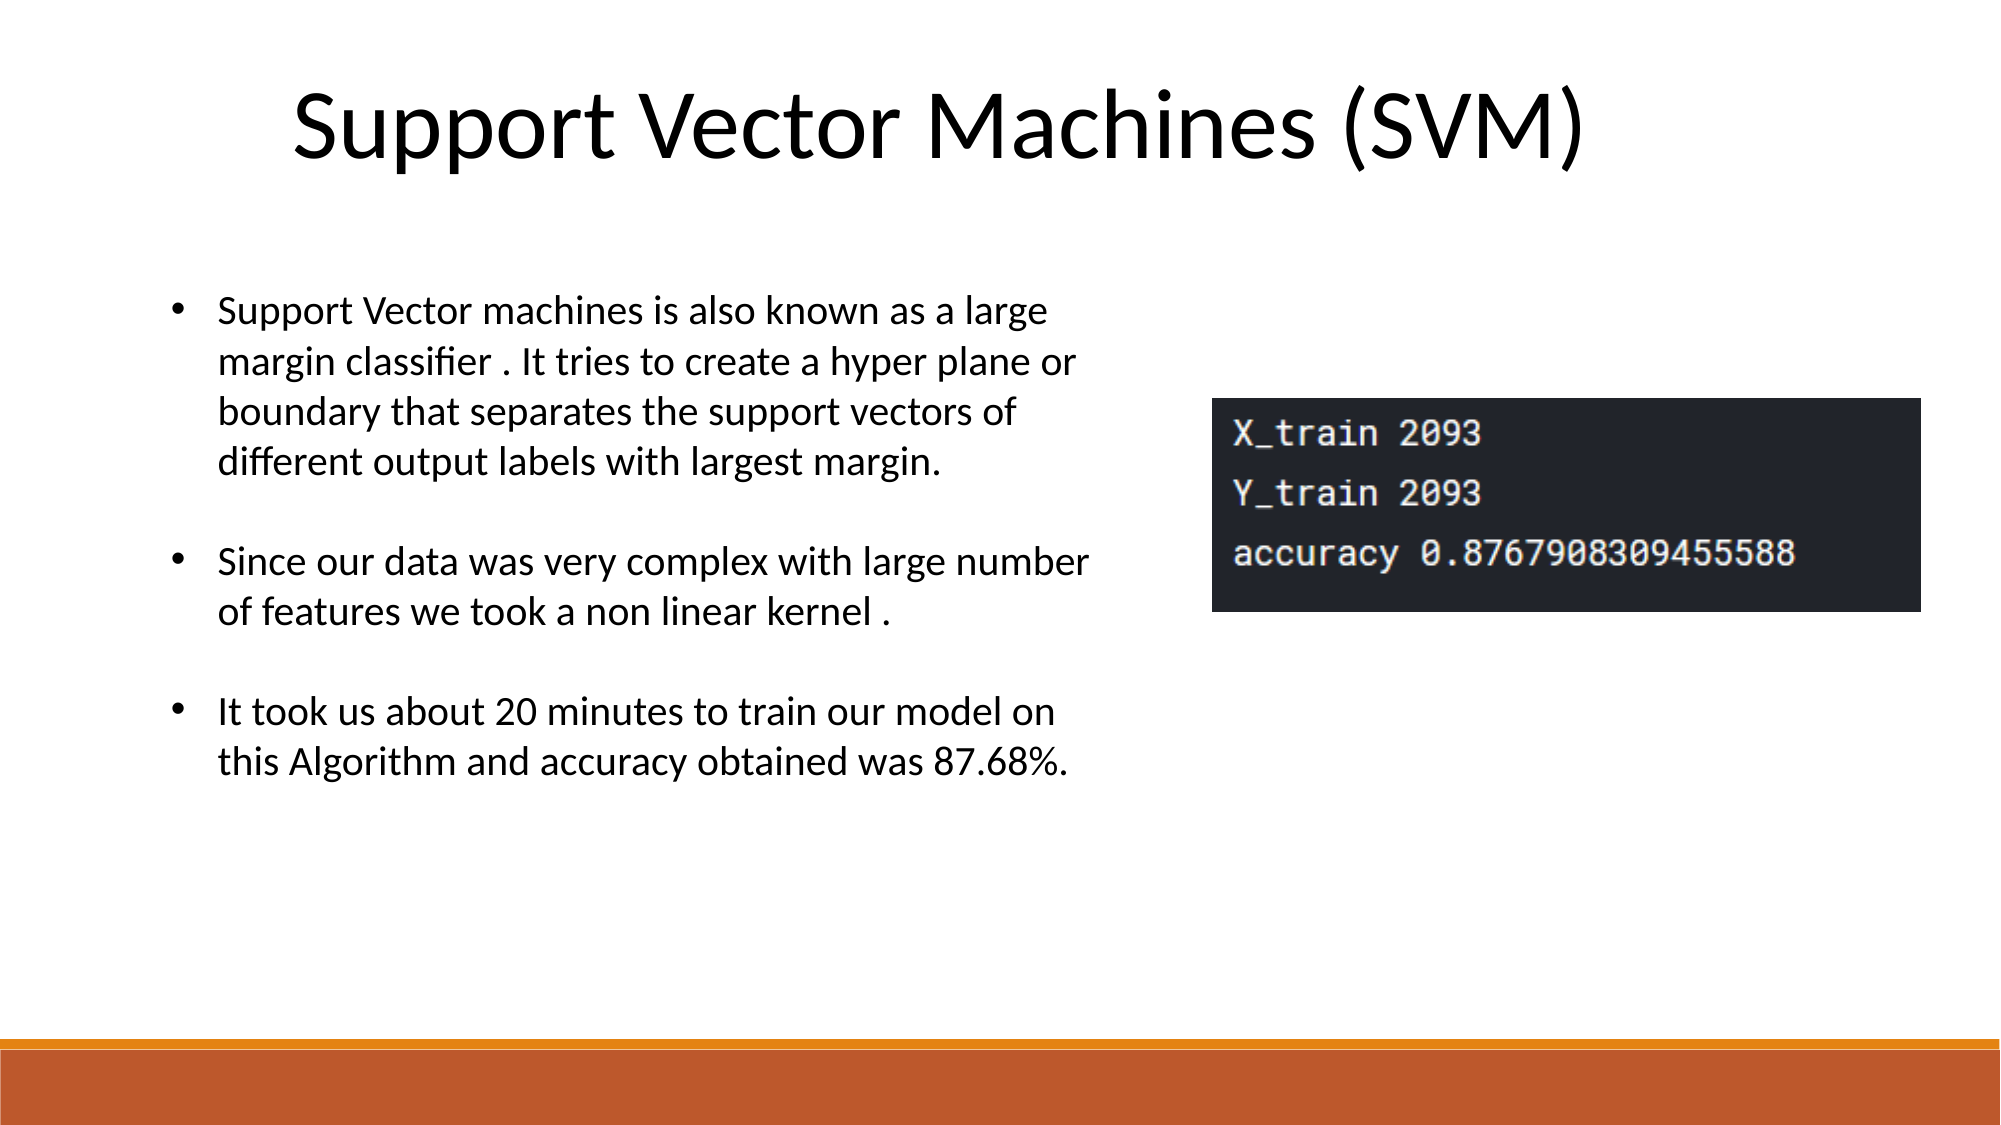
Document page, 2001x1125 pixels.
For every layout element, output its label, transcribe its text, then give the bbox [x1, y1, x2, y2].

text_box Support Vector Machines (SVM) [209, 50, 1672, 186]
picture [1211, 398, 1921, 612]
text_box Support Vector machines is also known as a large margin classifier . It tries to create a hyper plane or boundary that separates the support vectors of different output labels with largest margin. Since our data was very complex with large number of features we took a non linear kernel . It took us about 20 minutes to train our model on this Algorithm and accuracy obtained was 87.68%. [156, 206, 1108, 936]
